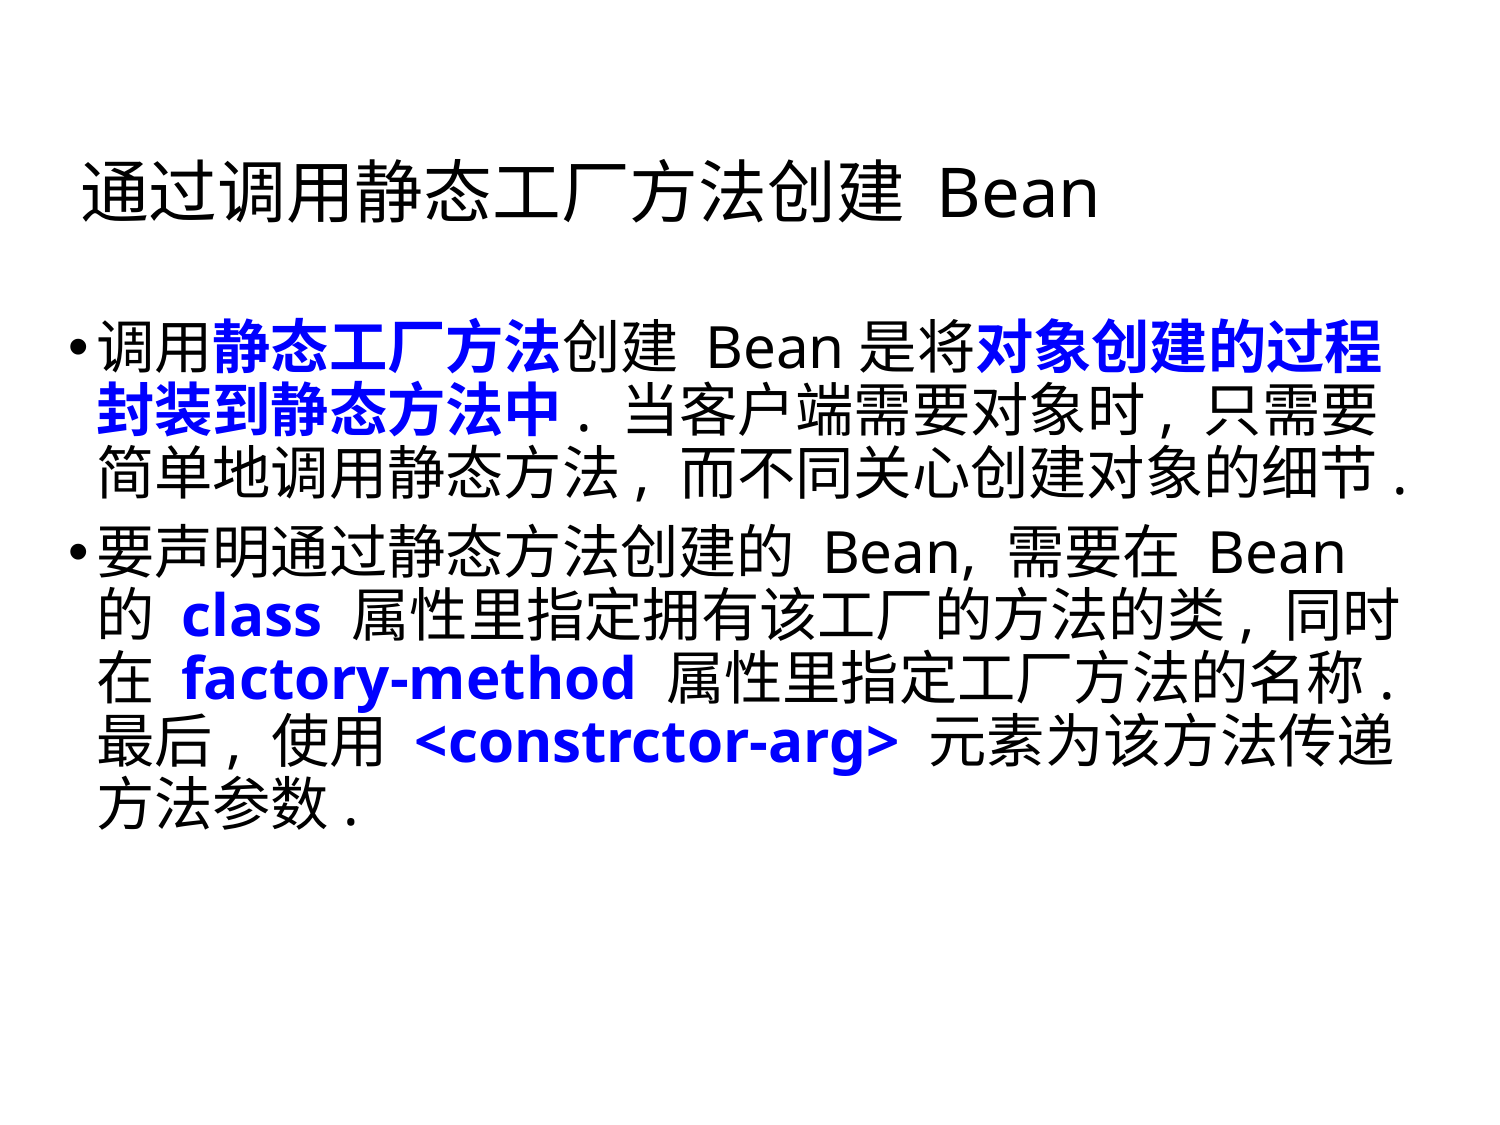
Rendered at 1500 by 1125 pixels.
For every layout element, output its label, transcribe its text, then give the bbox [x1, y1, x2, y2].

title 通过调用静态工厂方法创建 Bean [64, 125, 1468, 266]
list 调用静态工厂方法创建 Bean是将对象创建的过程封装到静态方法中. 当客户端需要对象时, 只需要简单地调用静态方法, 而不同关心创建对象的细节. 要声明通过静态方法创建的 Bean, 需要在 Bean 的 class 属性里指定拥有该工厂的方法的类, 同时在 factory-method 属性里指定工厂方法的名称. 最后, 使用 <constrctor-arg> 元素为该方法传递方法参数. [53, 310, 1436, 882]
